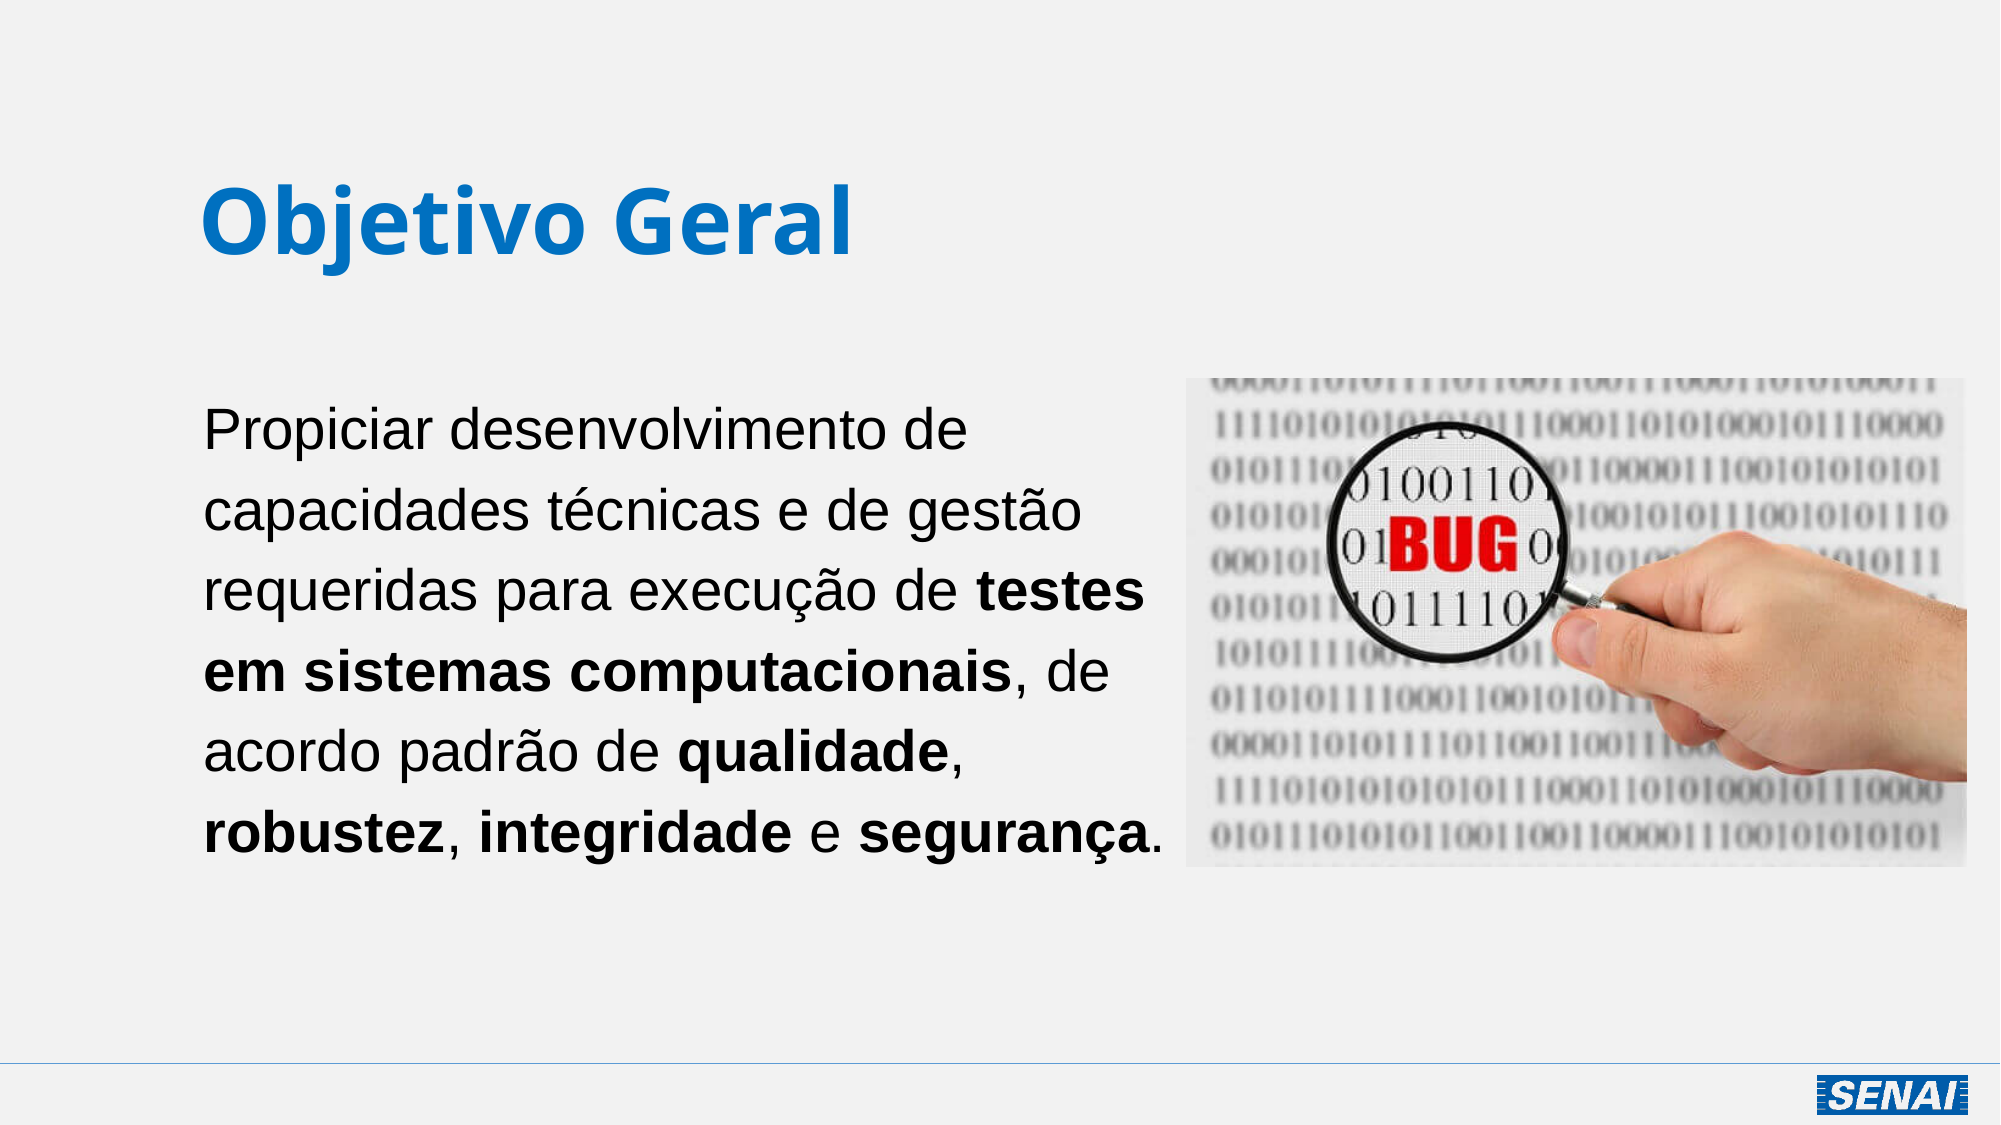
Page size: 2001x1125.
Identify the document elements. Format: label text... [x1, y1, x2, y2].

picture [1817, 1075, 1968, 1115]
title Objetivo Geral [183, 79, 2000, 370]
picture [1186, 378, 1968, 867]
list Propiciar desenvolvimento de capacidades técnicas e de gestão requeridas para execução de testes em sistemas computacionais, de acordo padrão de qualidade, robustez, integridade e segurança. [183, 326, 1256, 919]
